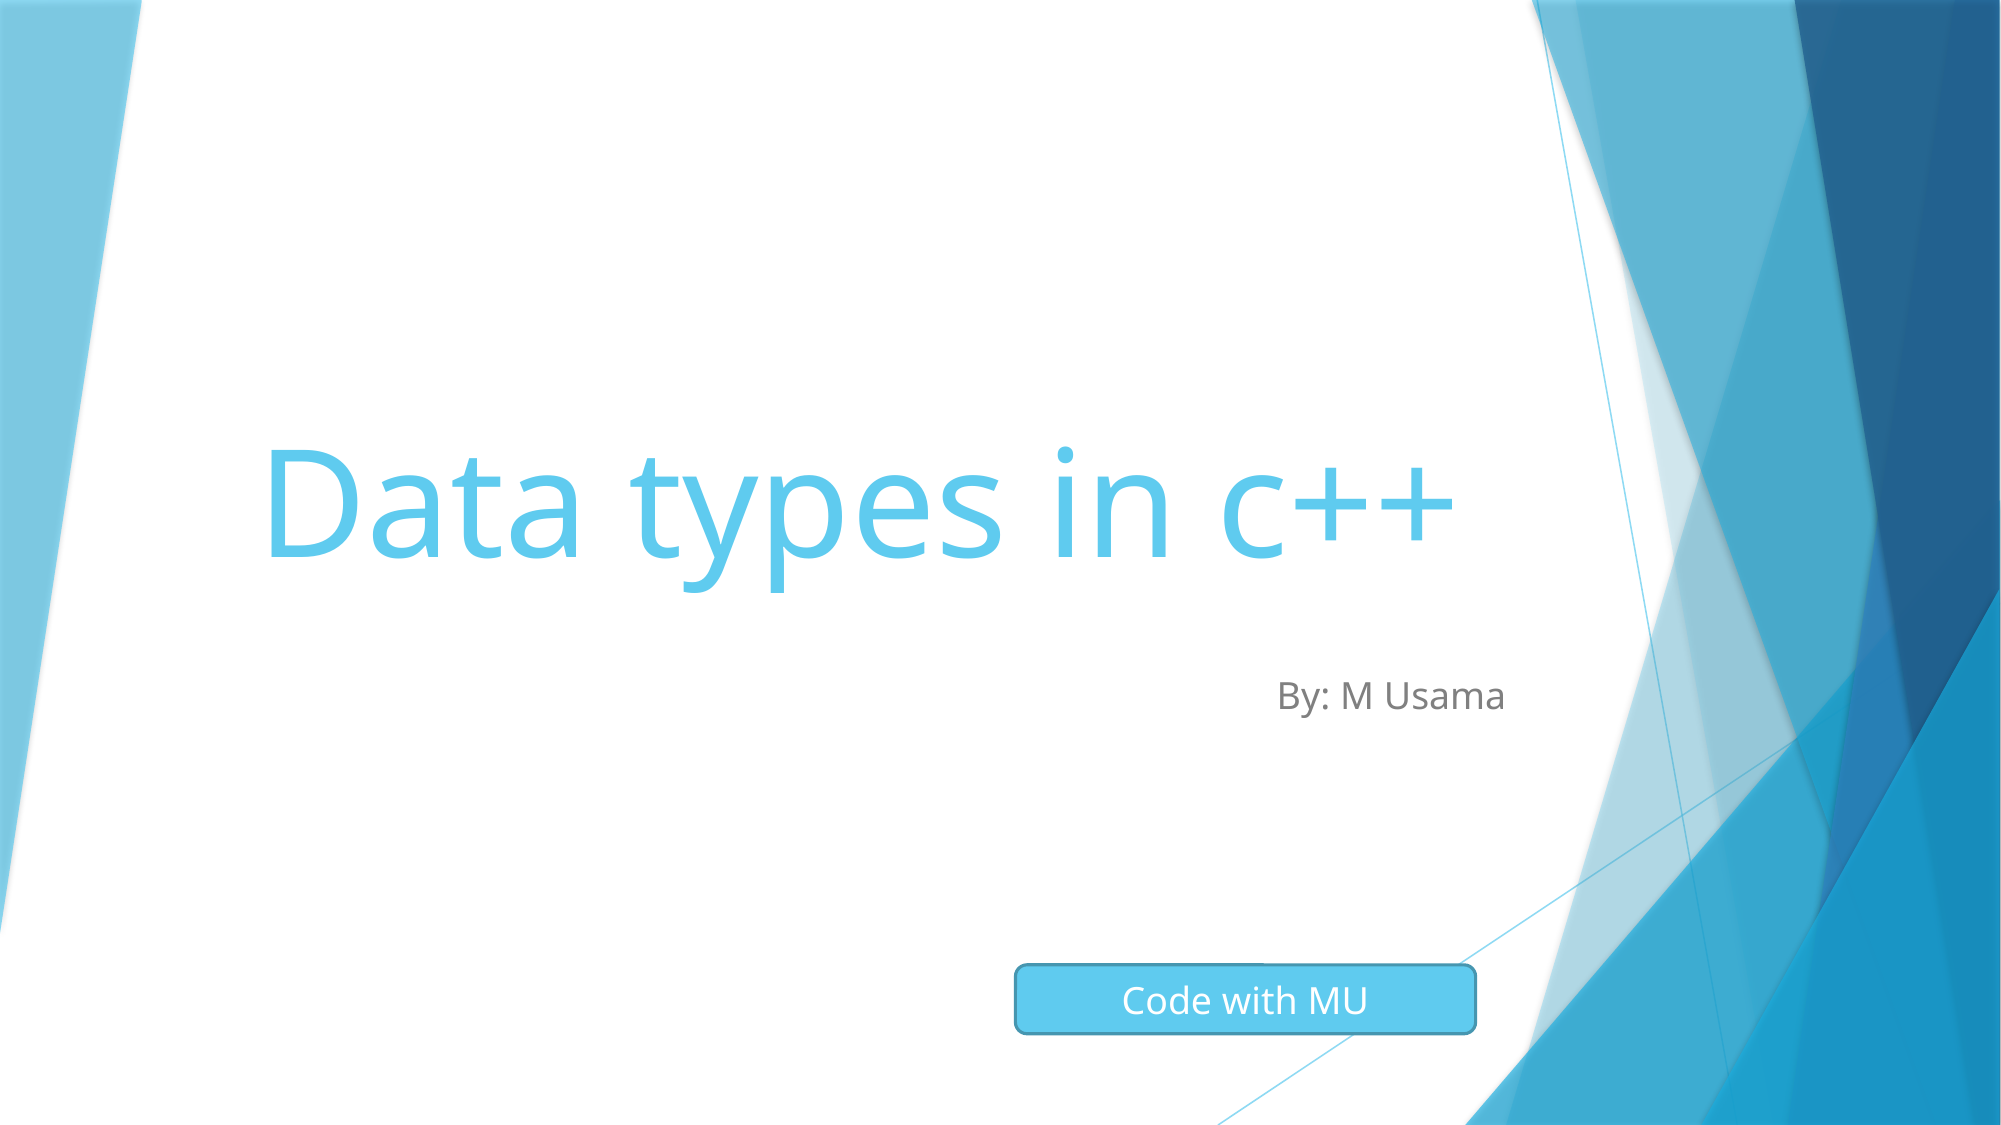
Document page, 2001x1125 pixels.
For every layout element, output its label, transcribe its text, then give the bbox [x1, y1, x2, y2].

text_box Code with MU [1013, 963, 1478, 1036]
subtitle By: M Usama [247, 664, 1522, 845]
title Data types in c++ [201, 325, 1476, 596]
